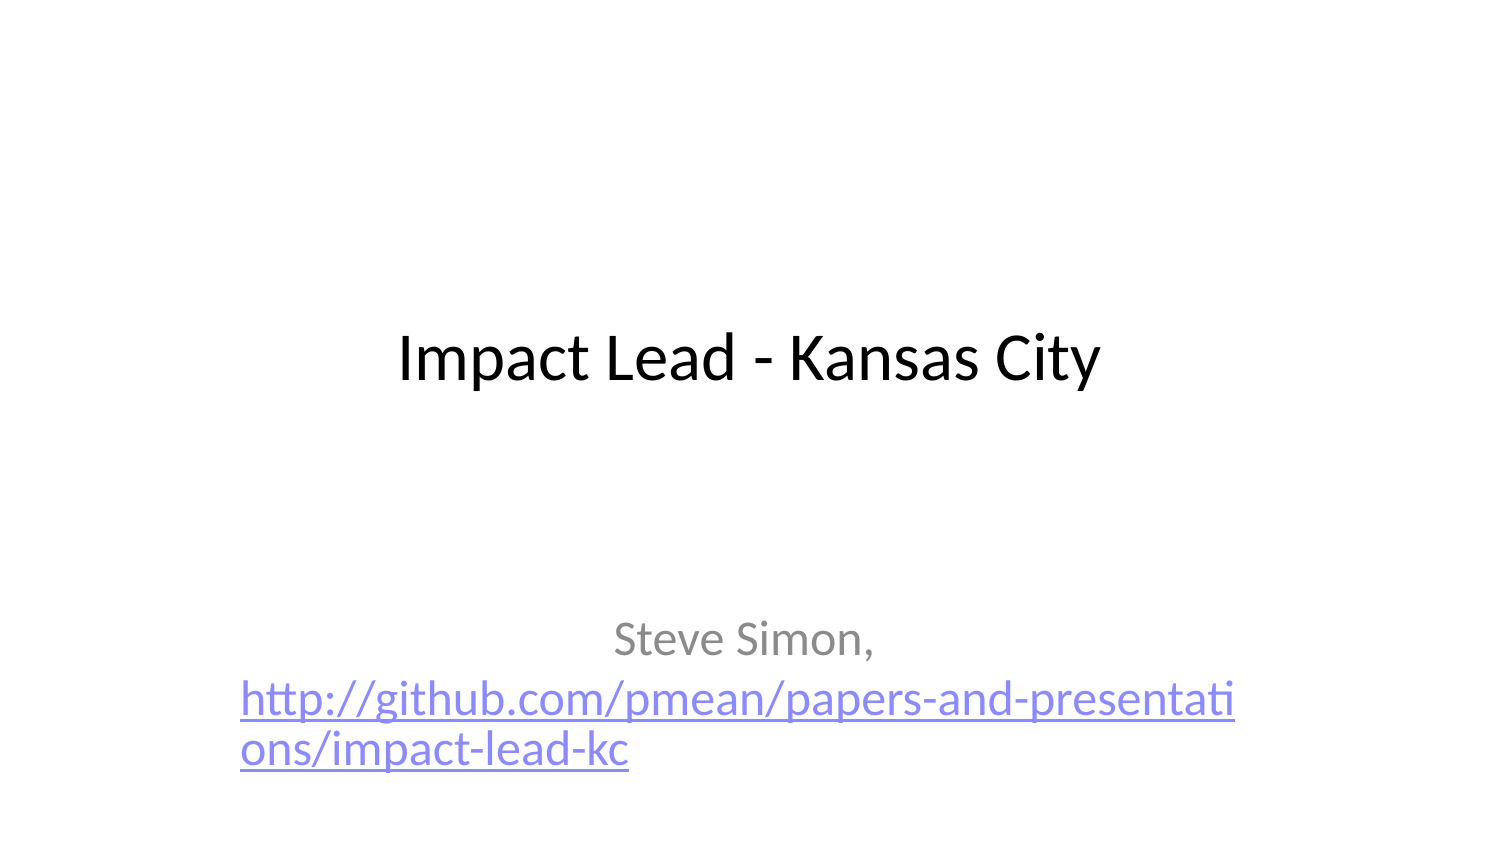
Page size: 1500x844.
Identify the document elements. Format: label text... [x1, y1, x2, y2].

title Impact Lead - Kansas City [112, 262, 1388, 443]
subtitle Steve Simon, http://github.com/pmean/papers-and-presentations/impact-lead-kc [225, 478, 1275, 694]
